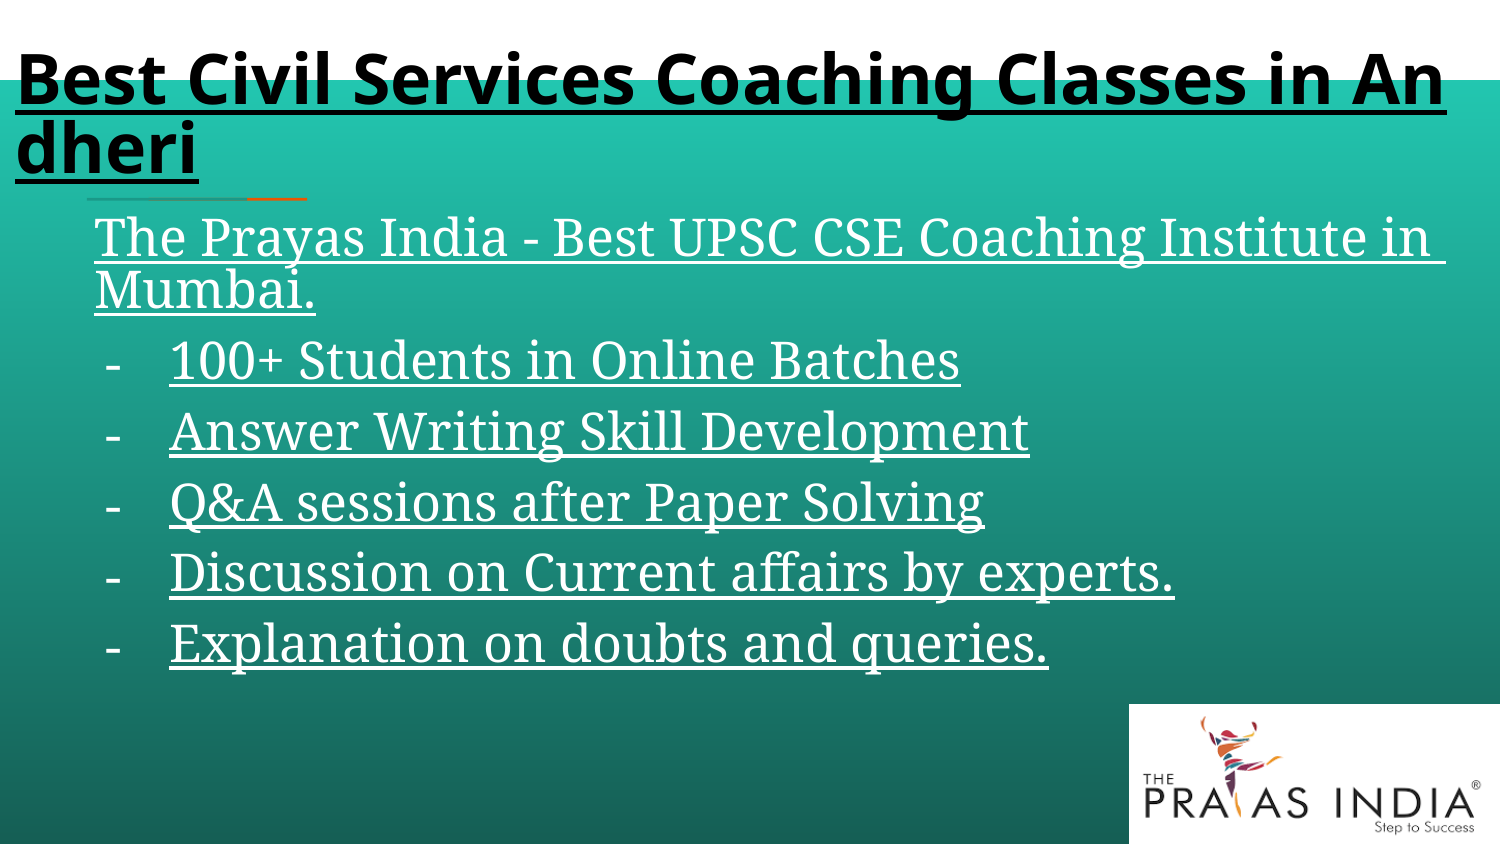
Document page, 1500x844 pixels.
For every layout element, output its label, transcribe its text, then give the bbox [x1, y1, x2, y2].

subtitle The Prayas India - Best UPSC CSE Coaching Institute in Mumbai. 100+ Students in Online Batches Answer Writing Skill Development Q&A sessions after Paper Solving Discussion on Current affairs by experts. Explanation on doubts and queries. [79, 189, 1500, 732]
title Best Civil Services Coaching Classes in Andheri [0, 0, 1500, 197]
picture [1128, 704, 1500, 844]
